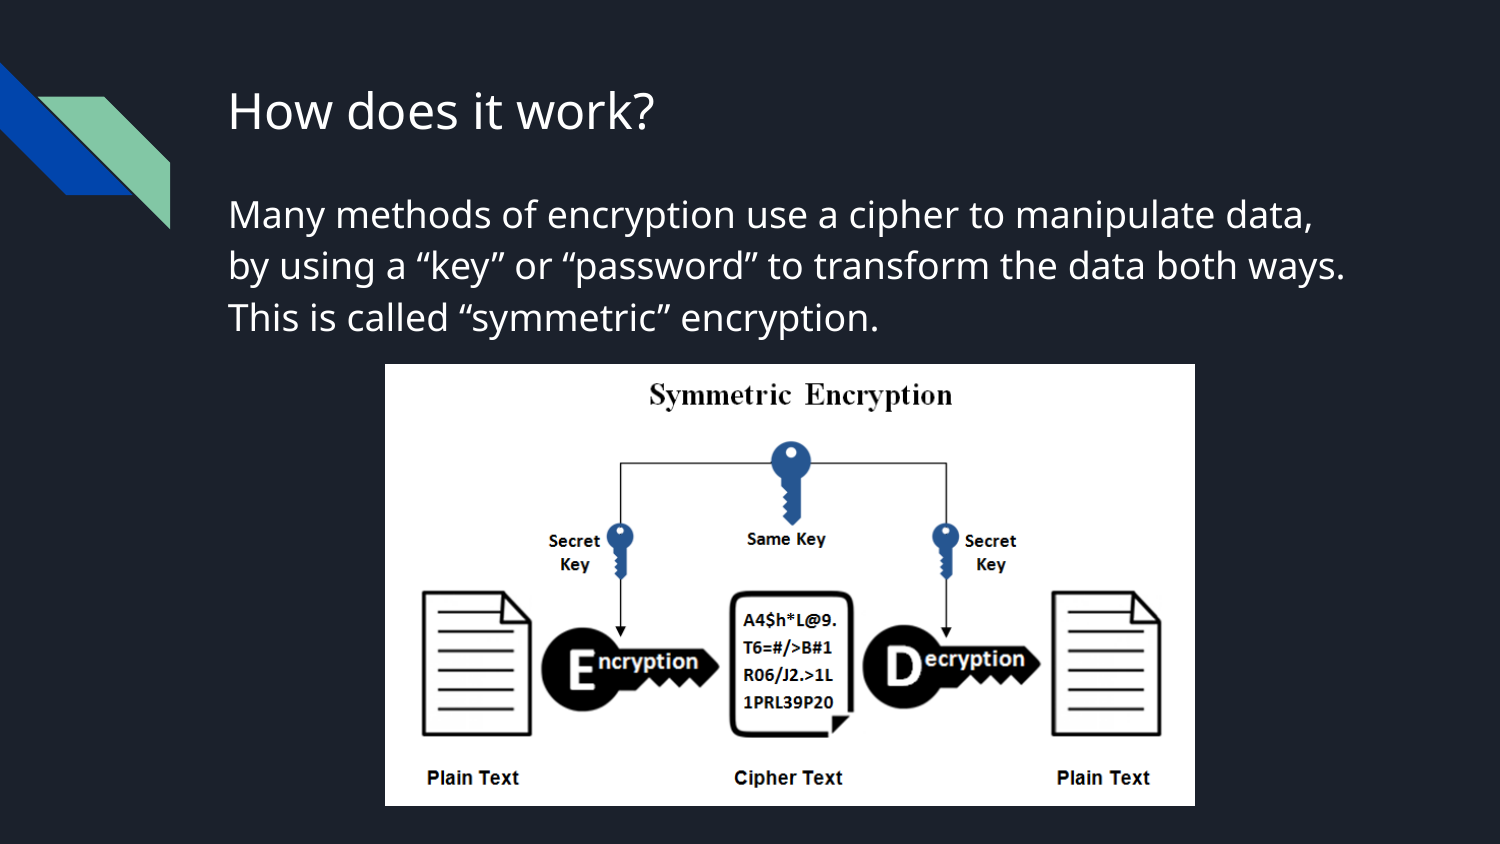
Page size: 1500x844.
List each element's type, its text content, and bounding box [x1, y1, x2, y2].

title How does it work? [212, 64, 1368, 168]
picture [385, 363, 1195, 807]
list Many methods of encryption use a cipher to manipulate data, by using a “key” or “password” to transform the data both ways. This is called “symmetric” encryption. [212, 168, 1368, 735]
